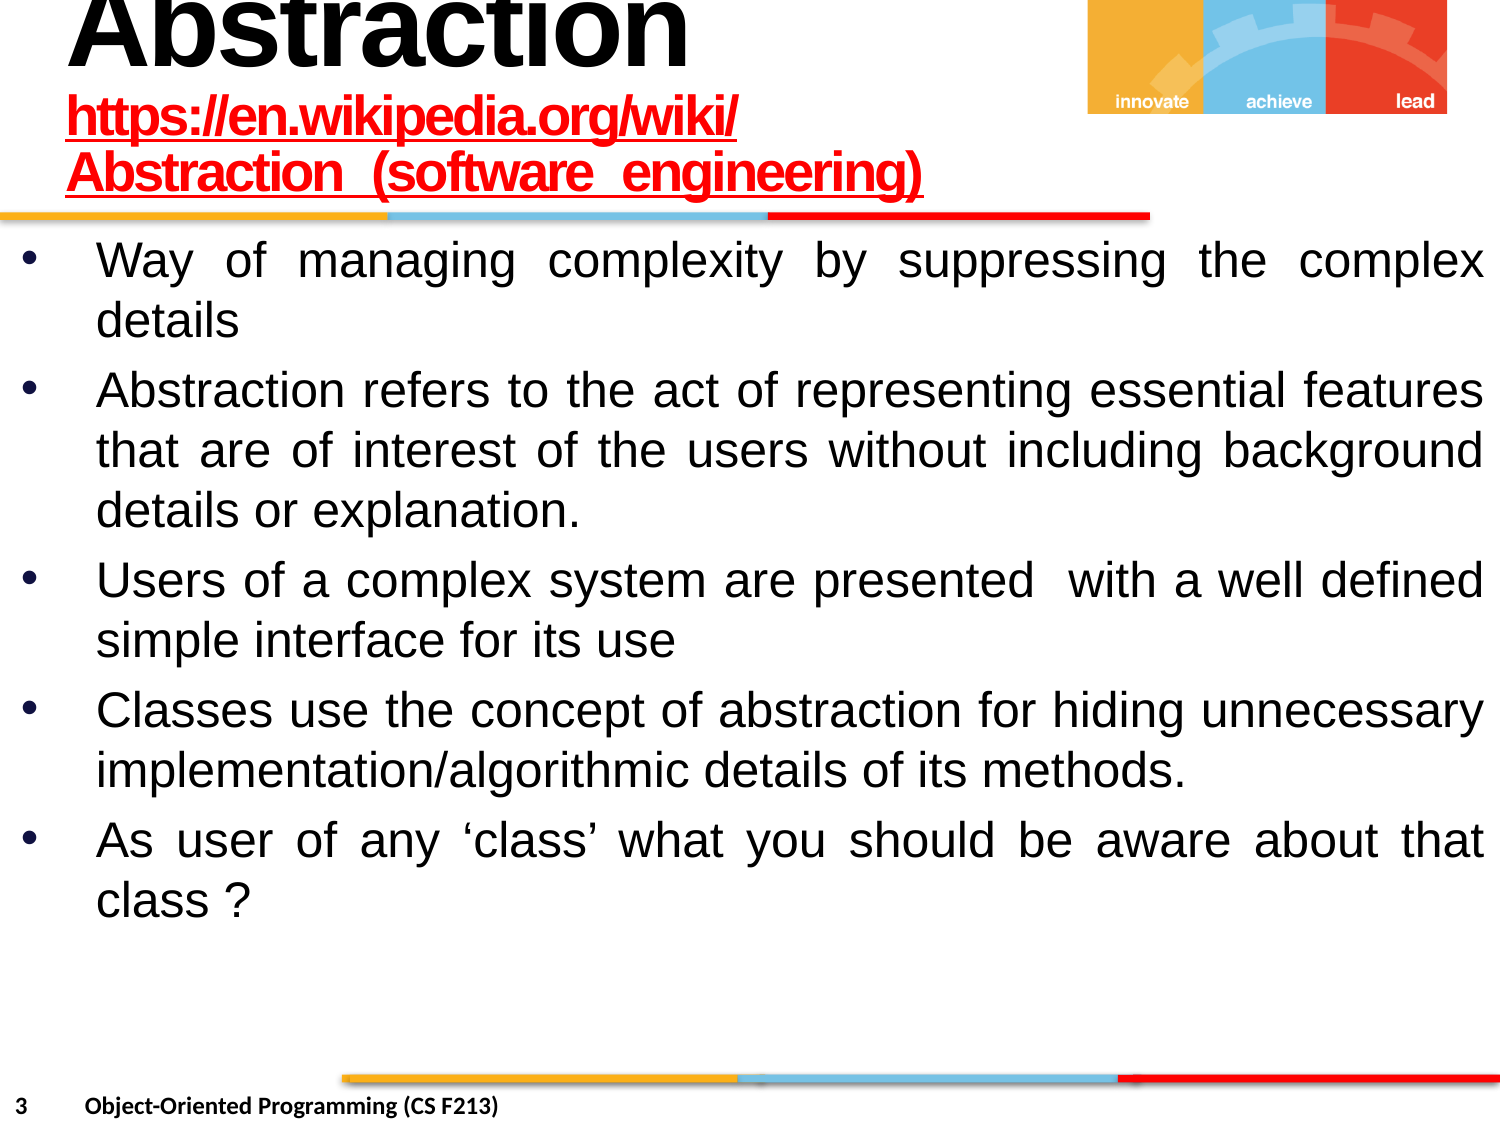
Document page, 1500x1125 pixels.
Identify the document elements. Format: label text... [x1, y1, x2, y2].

picture [1087, 0, 1448, 114]
list Abstraction https://en.wikipedia.org/wiki/Abstraction_(software_engineering) [50, 24, 1088, 213]
list Way of managing complexity by suppressing the complex details Abstraction refers to the act of representing essential features that are of interest of the users without including background details or explanation. Users of a complex system are presented with a well defined simple interface for its use Classes use the concept of abstraction for hiding unnecessary implementation/algorithmic details of its methods. As user of any ‘class’ what you should be aware about that class ? [5, 219, 1500, 1071]
